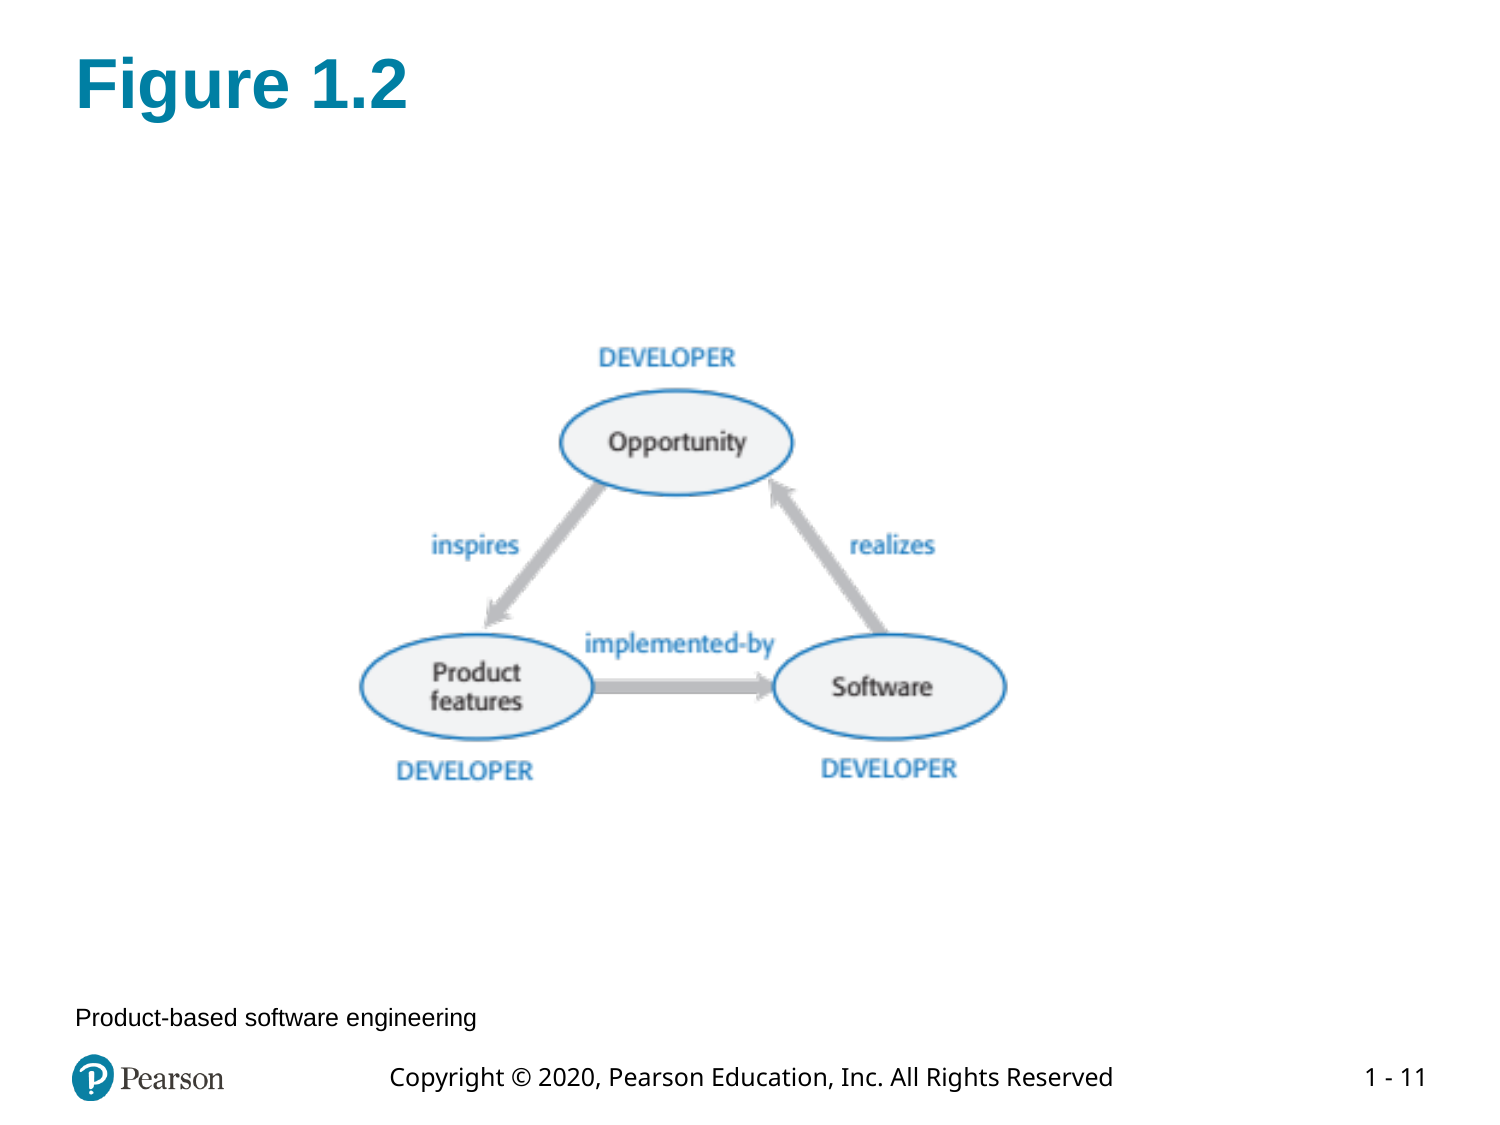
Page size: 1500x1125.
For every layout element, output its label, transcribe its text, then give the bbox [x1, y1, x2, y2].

picture [72, 1087, 83, 1101]
picture [99, 1054, 224, 1101]
list Product-based software engineering [75, 880, 1425, 1031]
title Figure 1.2 [75, 37, 1425, 213]
picture [183, 312, 1316, 888]
picture [72, 1054, 89, 1072]
picture [81, 1064, 107, 1089]
